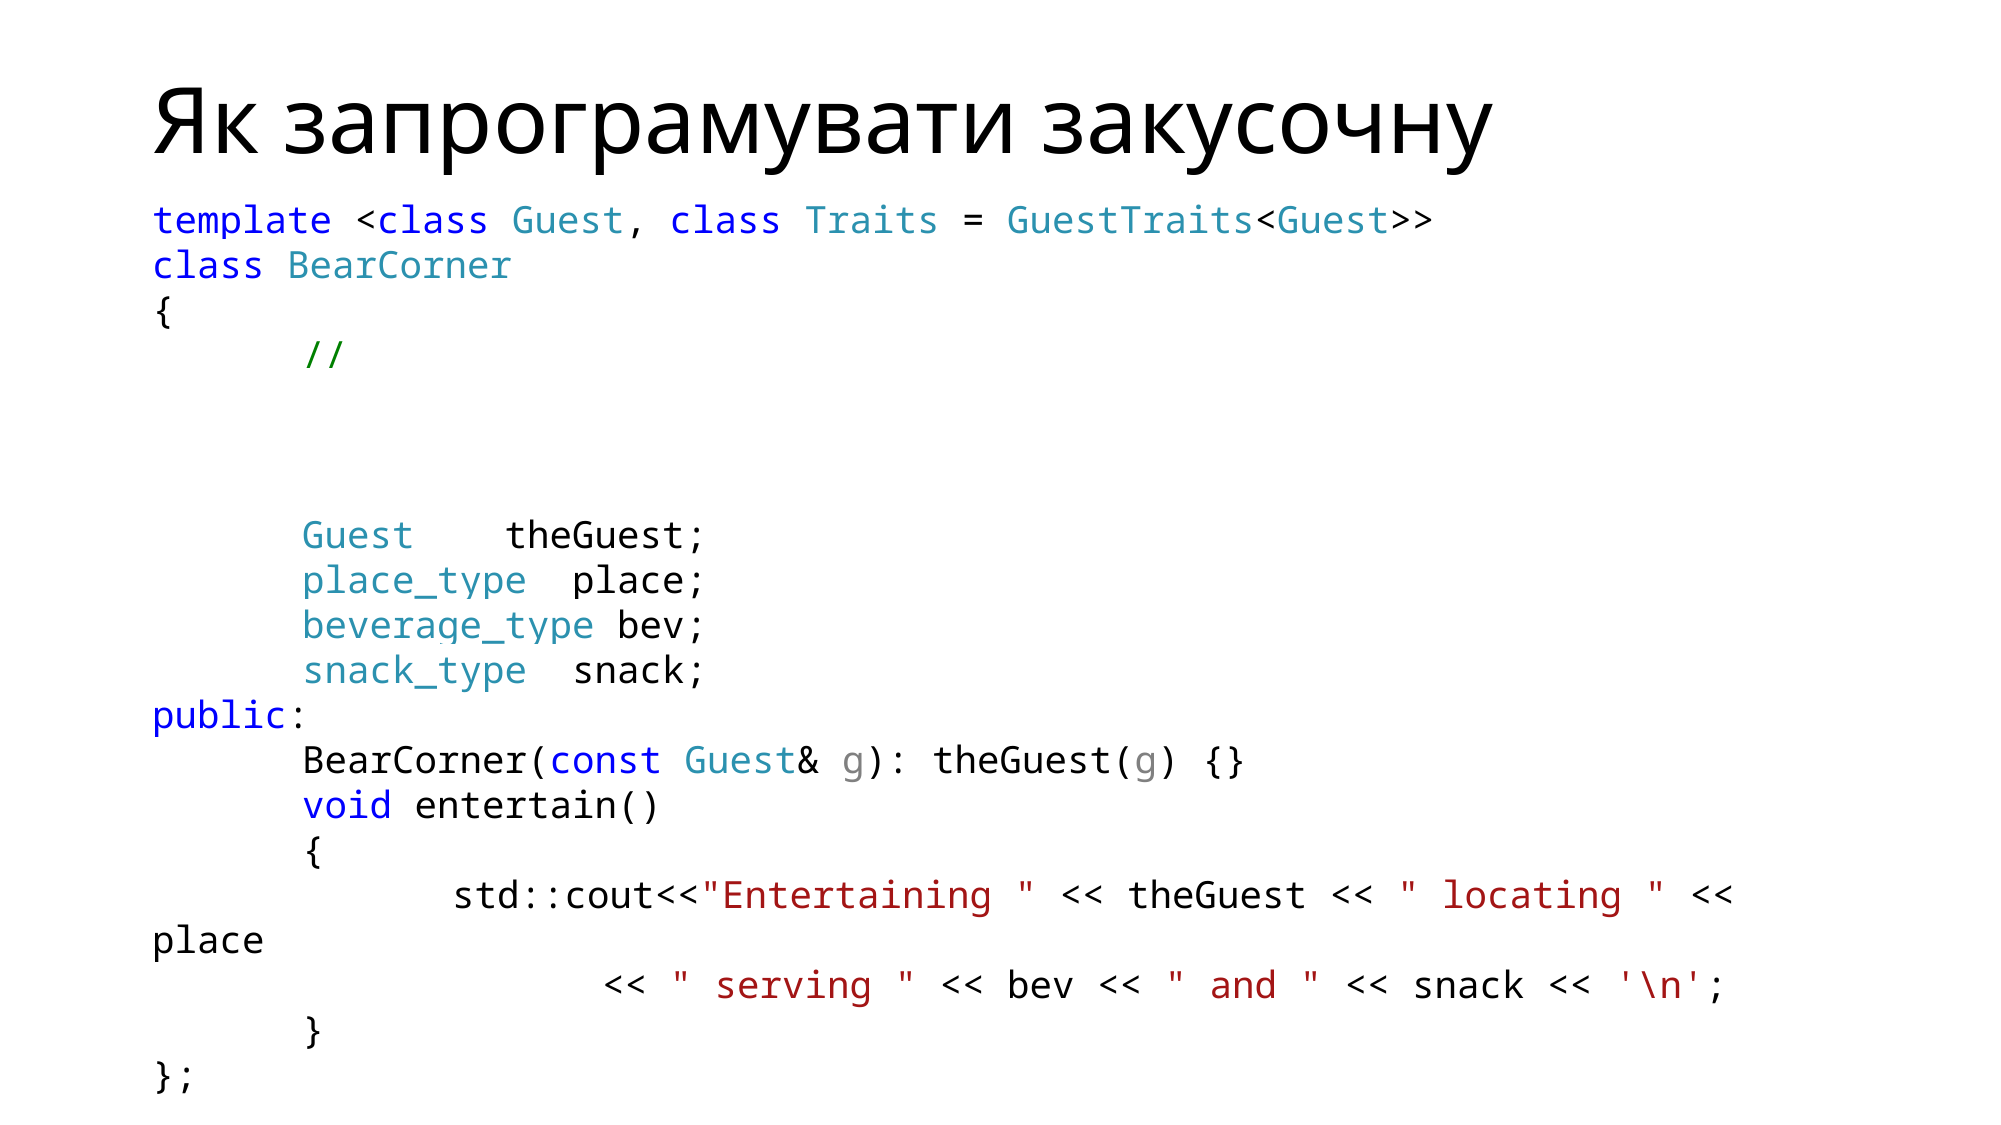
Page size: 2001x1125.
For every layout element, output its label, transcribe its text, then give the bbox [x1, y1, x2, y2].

title Як запрограмувати закусочну [137, 59, 1863, 189]
text_box template <class Guest, class Traits = GuestTraits<Guest>> class BearCorner { // Guest theGuest; place_type place; beverage_type bev; snack_type snack; public: BearCorner(const Guest& g): theGuest(g) {} void entertain() { std::cout<<"Entertaining " << theGuest << " locating " << place << " serving " << bev << " and " << snack << '\n'; } }; [137, 188, 1845, 1104]
